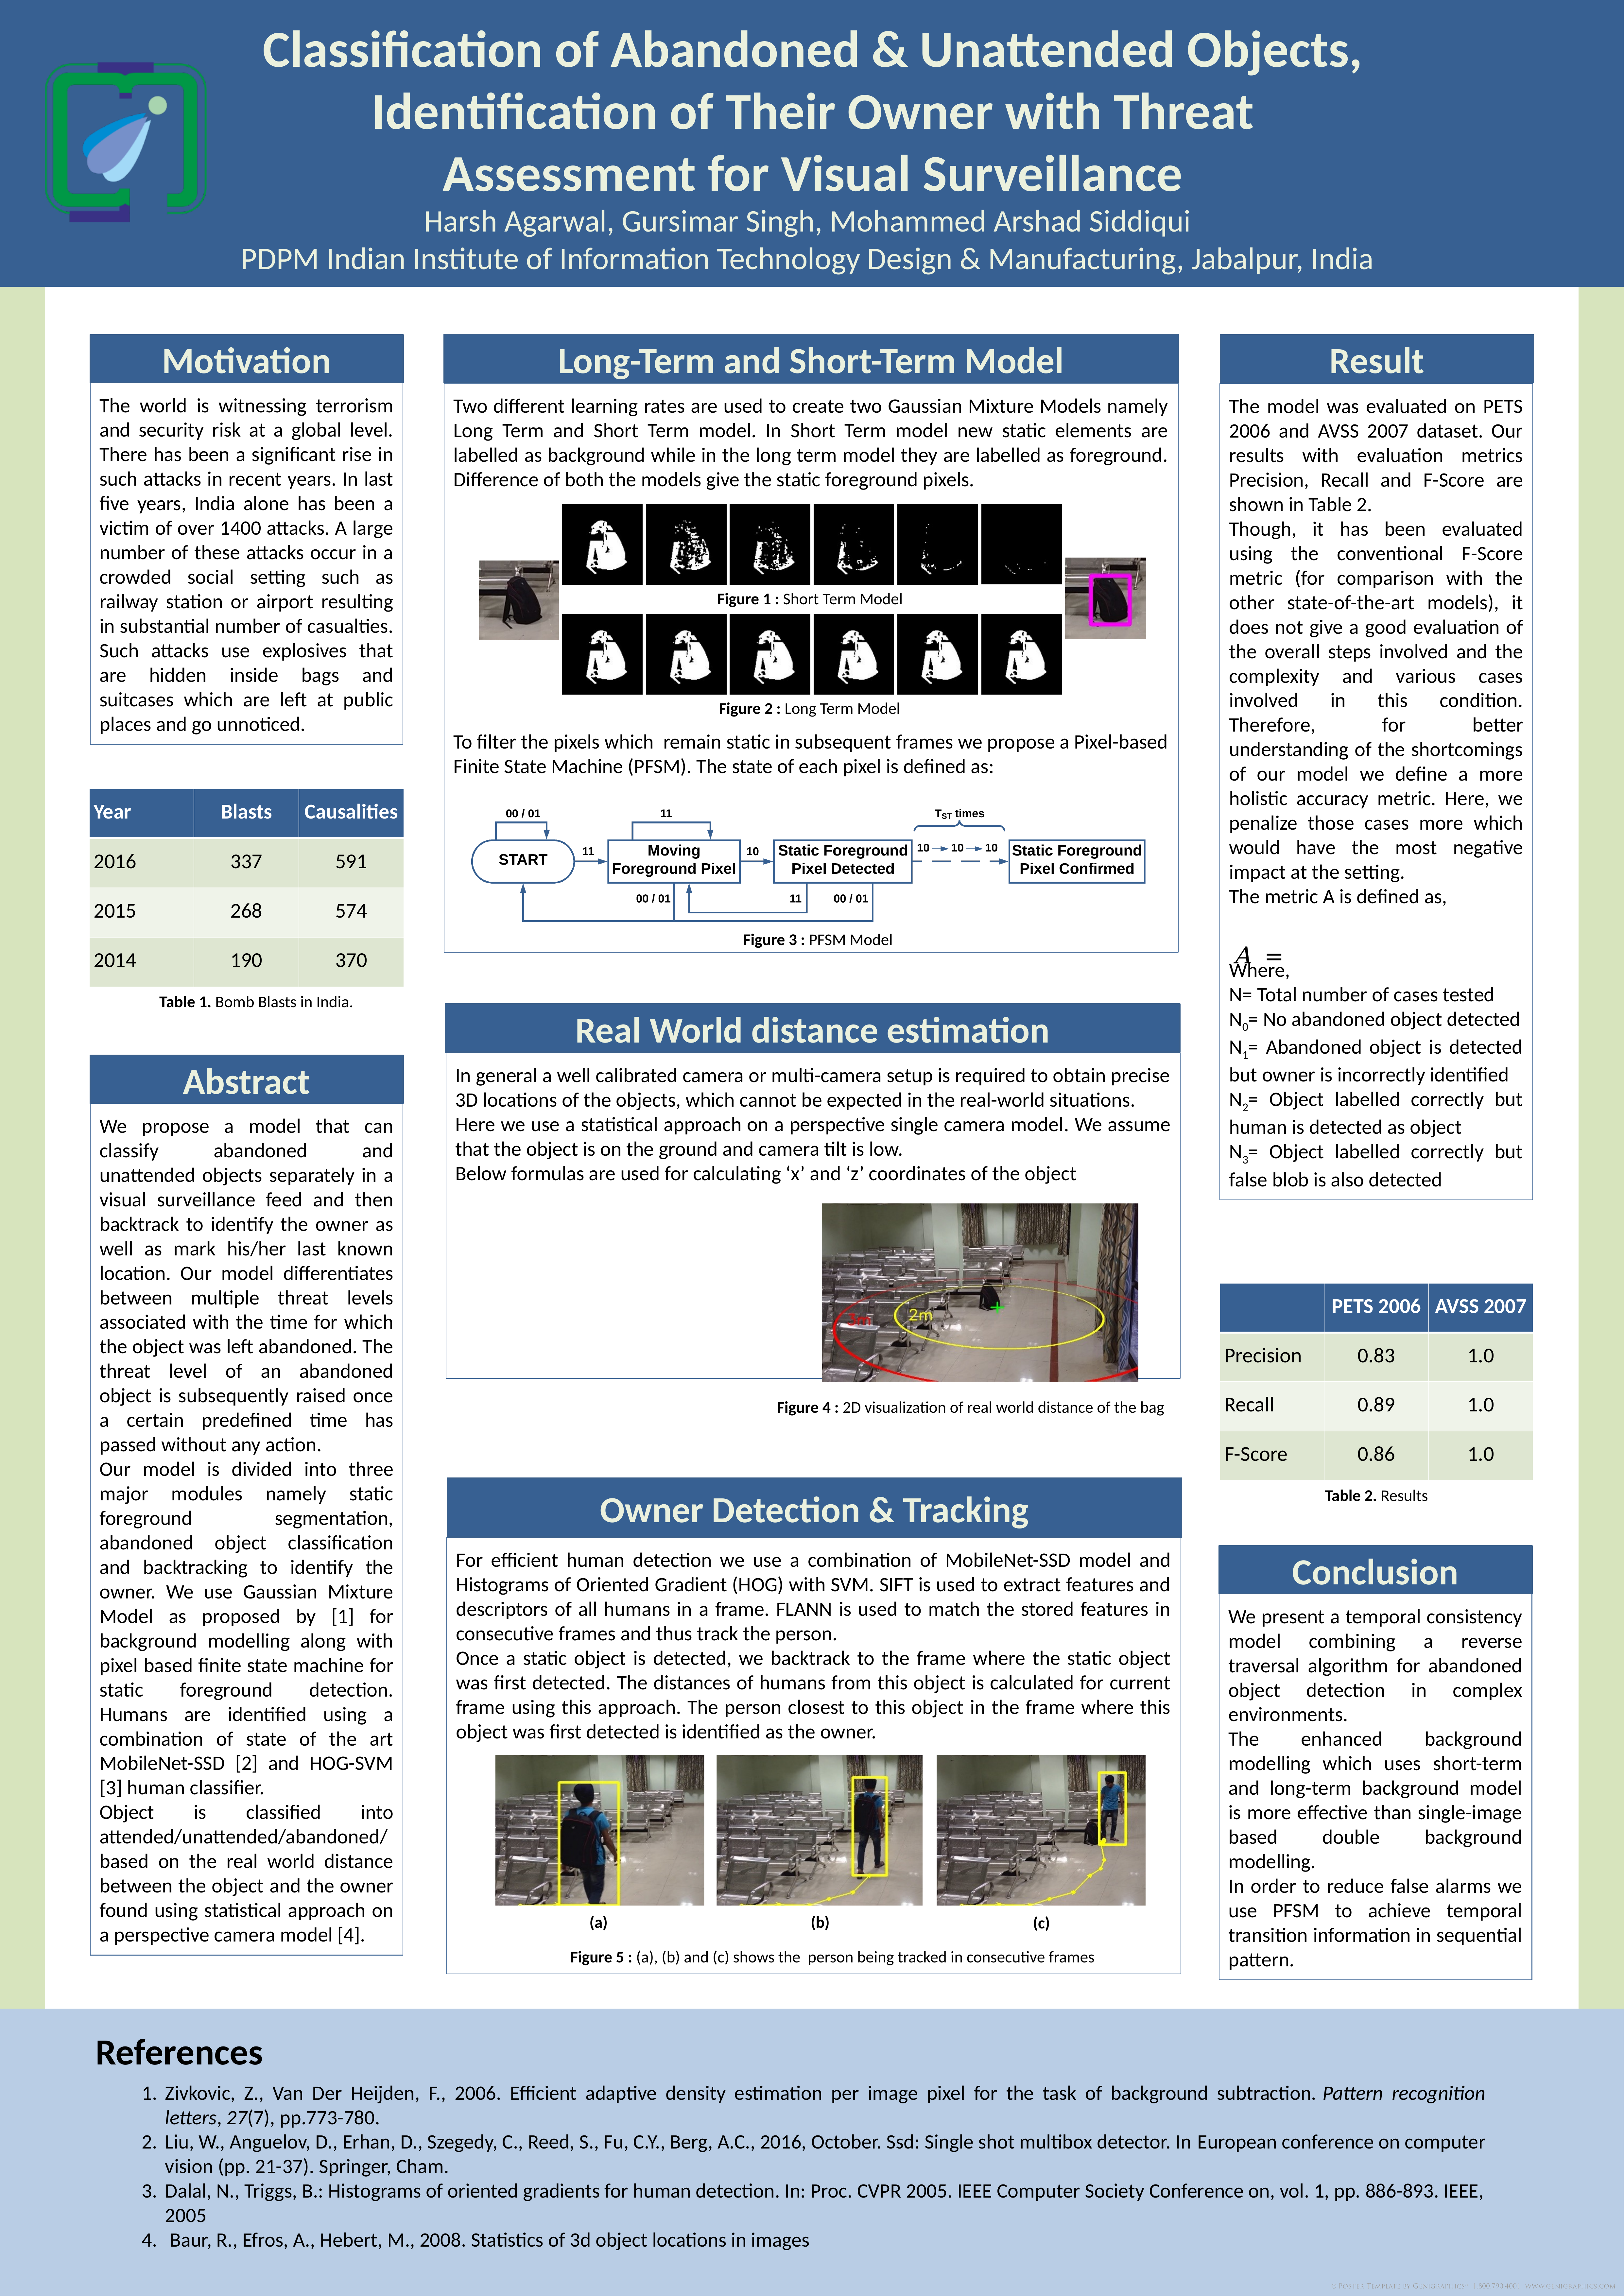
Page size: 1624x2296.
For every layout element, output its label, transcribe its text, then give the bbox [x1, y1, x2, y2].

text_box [89, 788, 404, 1016]
picture [1331, 2280, 1615, 2290]
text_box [90, 335, 403, 749]
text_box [479, 504, 1147, 720]
text_box Classification of Abandoned & Unattended Objects, Identification of Their Owner with Threat Assessment for Visual Surveillance [247, 0, 1380, 178]
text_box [1220, 1283, 1533, 1507]
text_box References [91, 2025, 268, 2074]
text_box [1219, 383, 1533, 1241]
text_box Figure 4 : 2D visualization of real world distance of the bag [772, 1394, 1177, 1419]
text_box Harsh Agarwal, Gursimar Singh, Mohammed Arshad Siddiqui PDPM Indian Institute of Information Technology Design & Manufacturing, Jabalpur, India [192, 178, 1431, 298]
text_box Zivkovic, Z., Van Der Heijden, F., 2006. Efficient adaptive density estimation per image pixel for the task of background subtraction. Pattern recognition letters, 27(7), pp.773-780. Liu, W., Anguelov, D., Erhan, D., Szegedy, C., Reed, S., Fu, C.Y., Berg, A.C., 2016, October. Ssd: Single shot multibox detector. In European conference on computer vision (pp. 21-37). Springer, Cham. Dalal, N., Triggs, B.: Histograms of oriented gradients for human detection. In: Proc. CVPR 2005. IEEE Computer Society Conference on, vol. 1, pp. 886-893. IEEE, 2005 Baur, R., Efros, A., Hebert, M., 2008. Statistics of 3d object locations in images [137, 2075, 1491, 2228]
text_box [495, 1755, 1170, 1969]
text_box For efficient human detection we use a combination of MobileNet-SSD model and Histograms of Oriented Gradient (HOG) with SVM. SIFT is used to extract features and descriptors of all humans in a frame. FLANN is used to match the stored features in consecutive frames and thus track the person. Once a static object is detected, we backtrack to the frame where the static object was first detected. The distances of humans from this object is calculated for current frame using this approach. The person closest to this object in the frame where this object was first detected is identified as the owner. [446, 1537, 1181, 1974]
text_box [444, 334, 1179, 964]
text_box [90, 1055, 403, 1964]
picture [45, 62, 207, 222]
text_box Owner Detection & Tracking [447, 1477, 1182, 1538]
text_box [471, 804, 1151, 951]
text_box Result [1220, 334, 1534, 383]
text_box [1219, 1545, 1532, 1984]
text_box Real World distance estimation [445, 1003, 1181, 1053]
picture [822, 1203, 1138, 1382]
